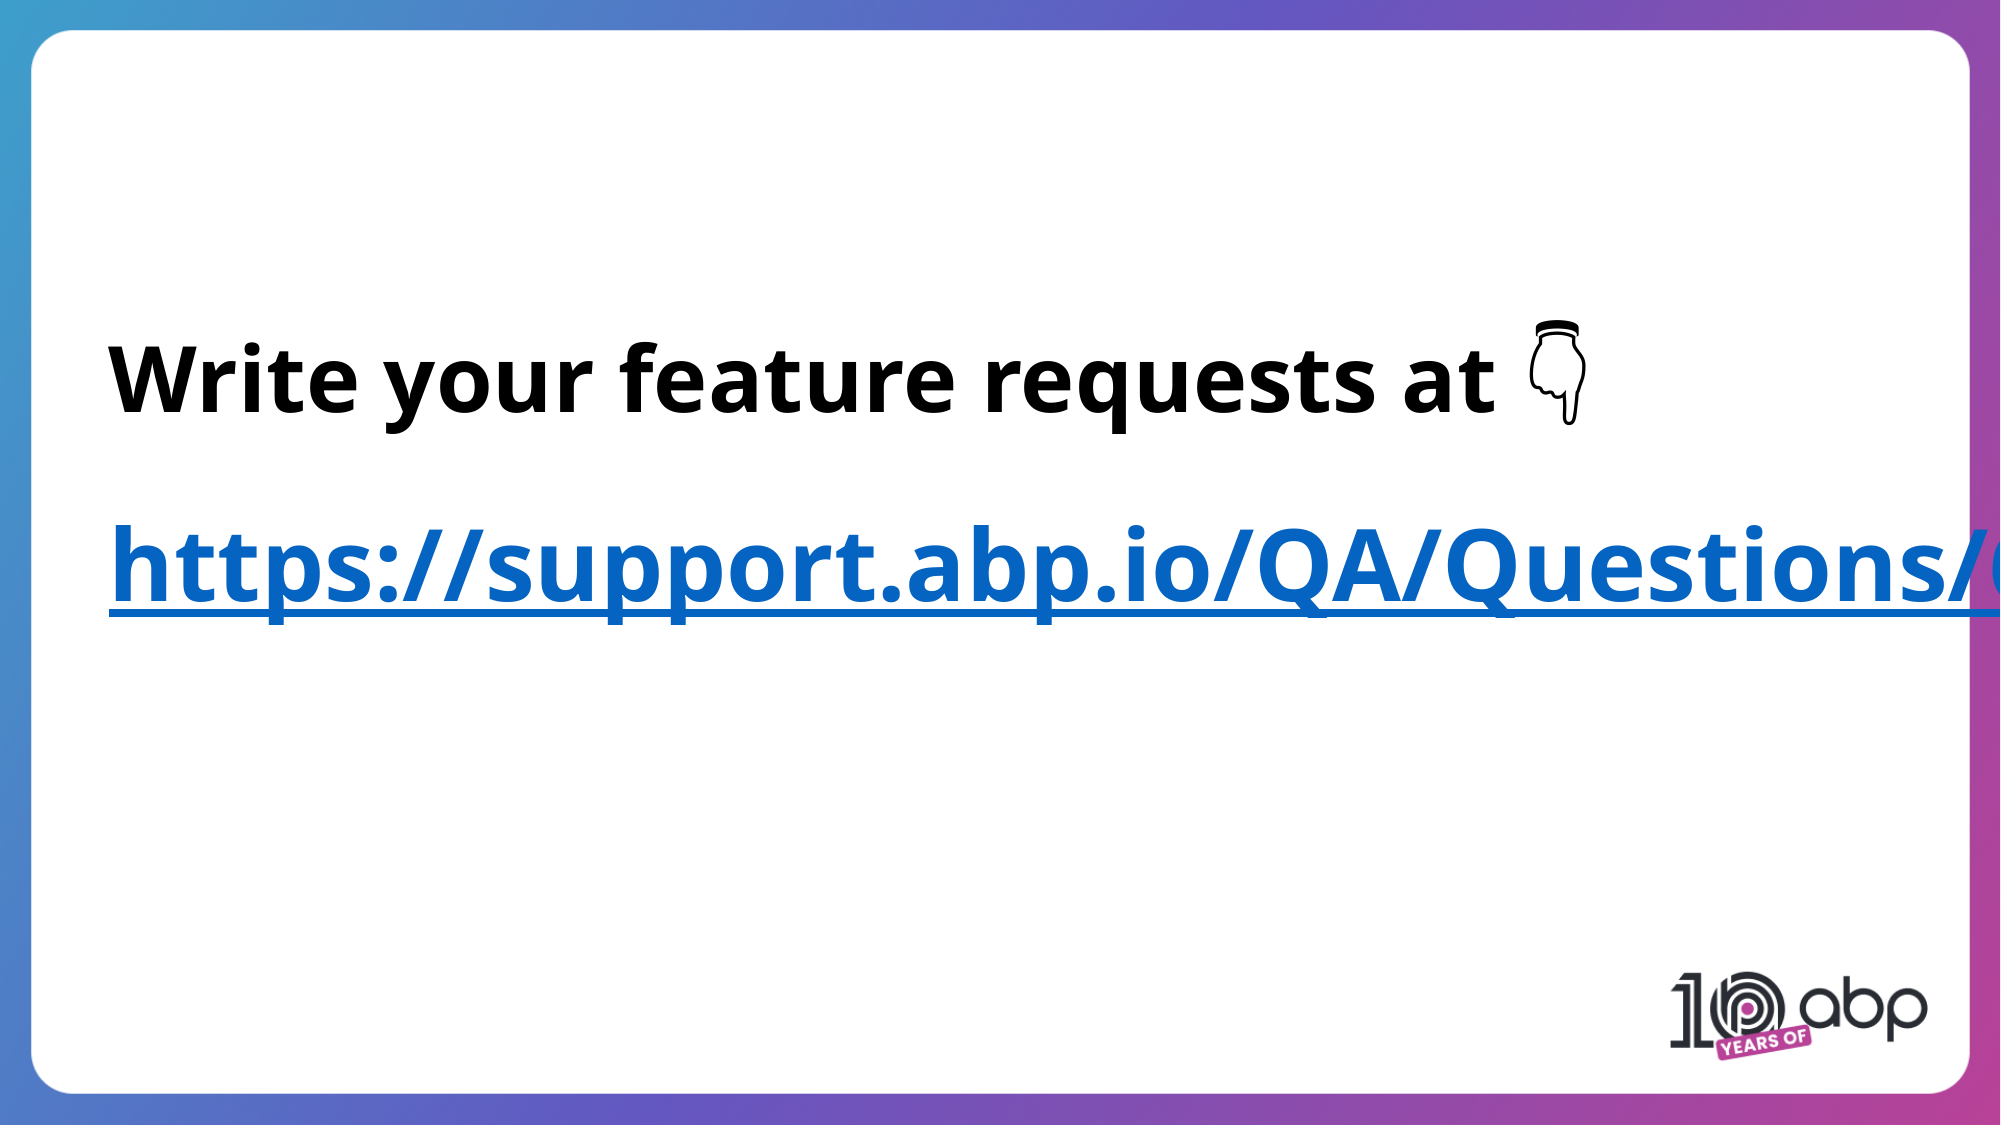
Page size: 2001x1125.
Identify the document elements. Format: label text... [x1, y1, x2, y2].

text_box Write your feature requests at 👇 [94, 313, 1935, 439]
text_box https://support.abp.io/QA/Questions/6529 [94, 494, 2000, 646]
picture [0, 0, 2001, 1125]
